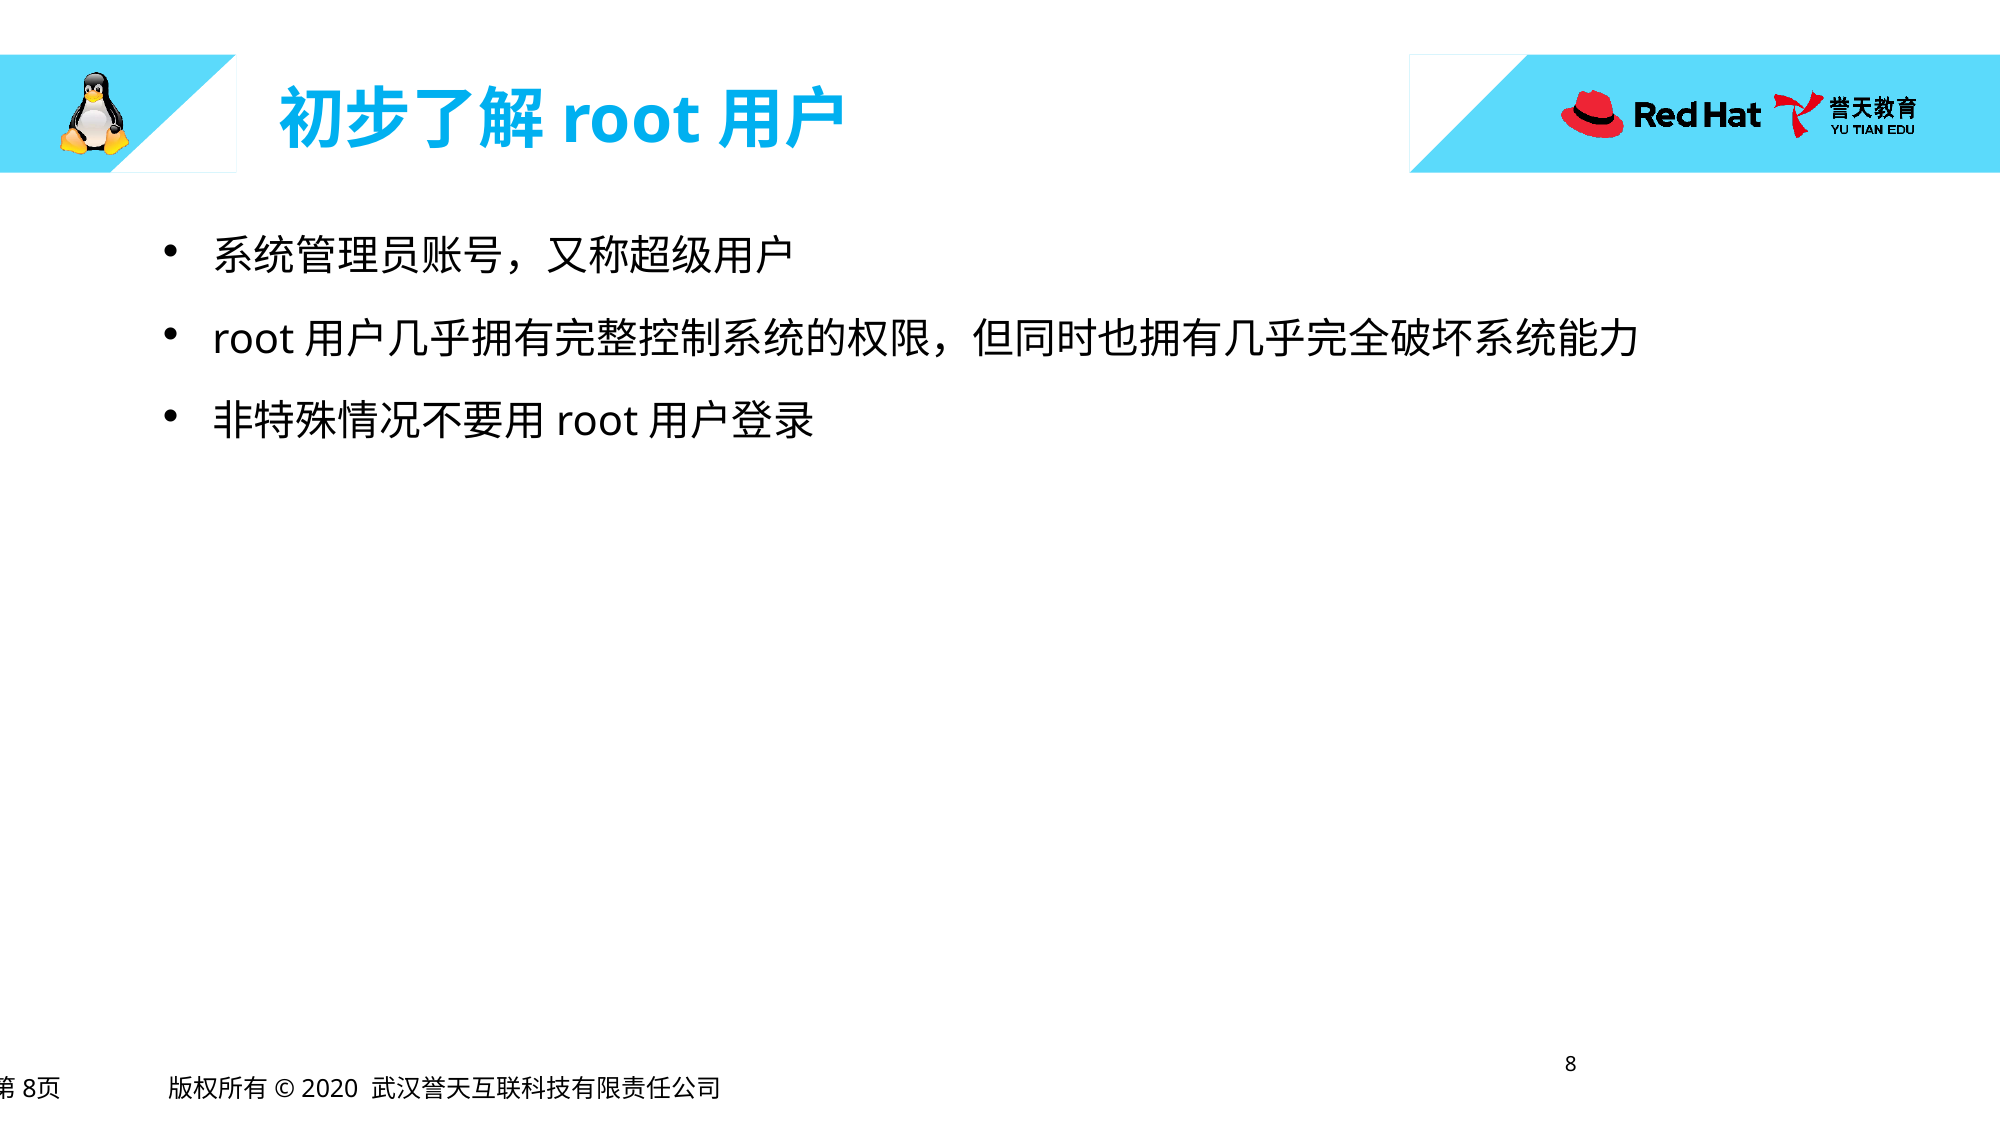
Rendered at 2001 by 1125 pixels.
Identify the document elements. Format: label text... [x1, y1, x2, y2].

picture [60, 72, 129, 155]
picture [1875, 90, 1916, 138]
list 系统管理员账号，又称超级用户 root用户几乎拥有完整控制系统的权限，但同时也拥有几乎完全破坏系统能力 非特殊情况不要用root用户登录 [149, 202, 1883, 971]
slide_number 7 [1550, 1042, 2000, 1103]
title 初步了解root用户 [261, 67, 1875, 173]
